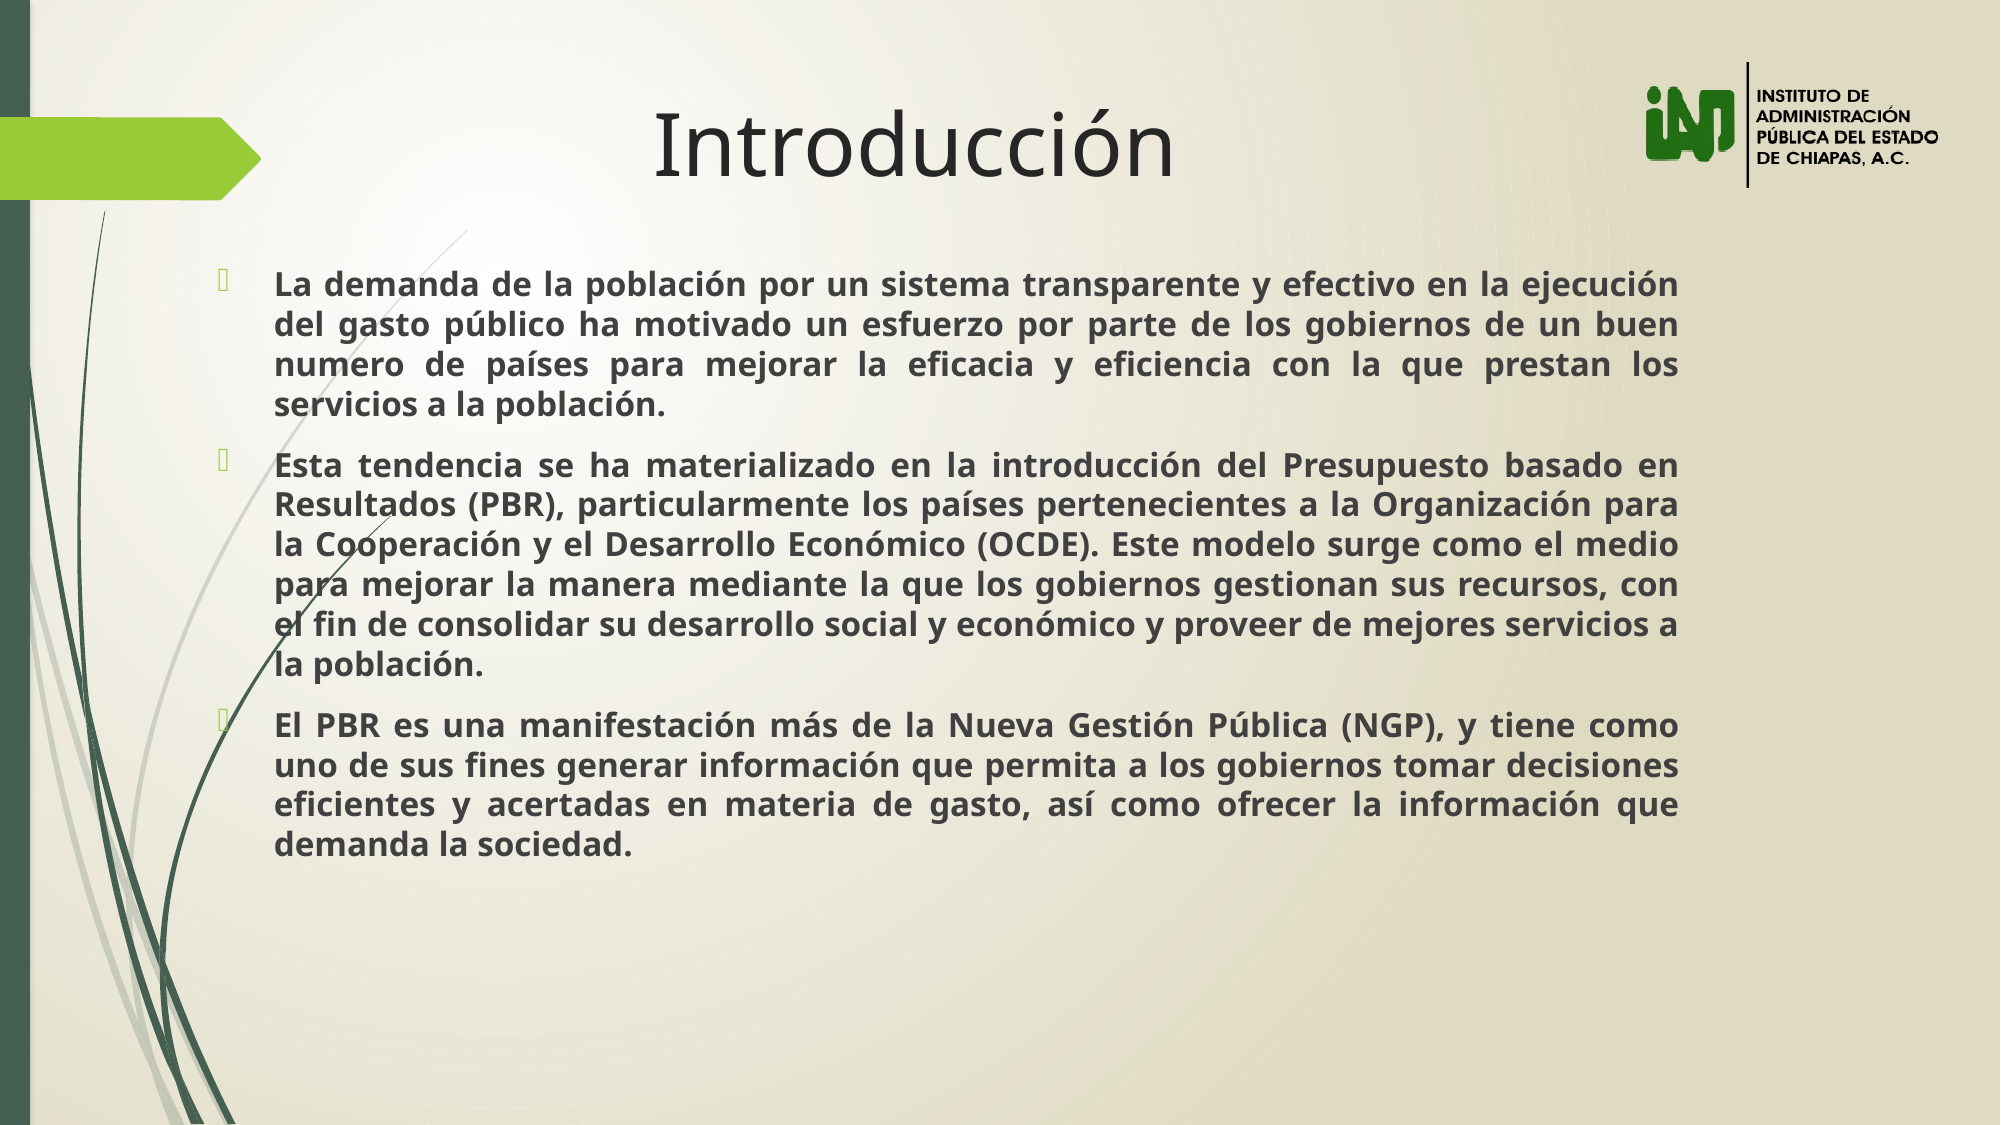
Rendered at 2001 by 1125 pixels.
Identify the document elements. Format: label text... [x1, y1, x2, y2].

picture [1646, 62, 1939, 188]
title Introducción [638, 81, 1480, 202]
list La demanda de la población por un sistema transparente y efectivo en la ejecución del gasto público ha motivado un esfuerzo por parte de los gobiernos de un buen numero de países para mejorar la eficacia y eficiencia con la que prestan los servicios a la población. Esta tendencia se ha materializado en la introducción del Presupuesto basado en Resultados (PBR), particularmente los países pertenecientes a la Organización para la Cooperación y el Desarrollo Económico (OCDE). Este modelo surge como el medio para mejorar la manera mediante la que los gobiernos gestionan sus recursos, con el fin de consolidar su desarrollo social y económico y proveer de mejores servicios a la población. El PBR es una manifestación más de la Nueva Gestión Pública (NGP), y tiene como uno de sus fines generar información que permita a los gobiernos tomar decisiones eficientes y acertadas en materia de gasto, así como ofrecer la información que demanda la sociedad. [202, 256, 1697, 876]
